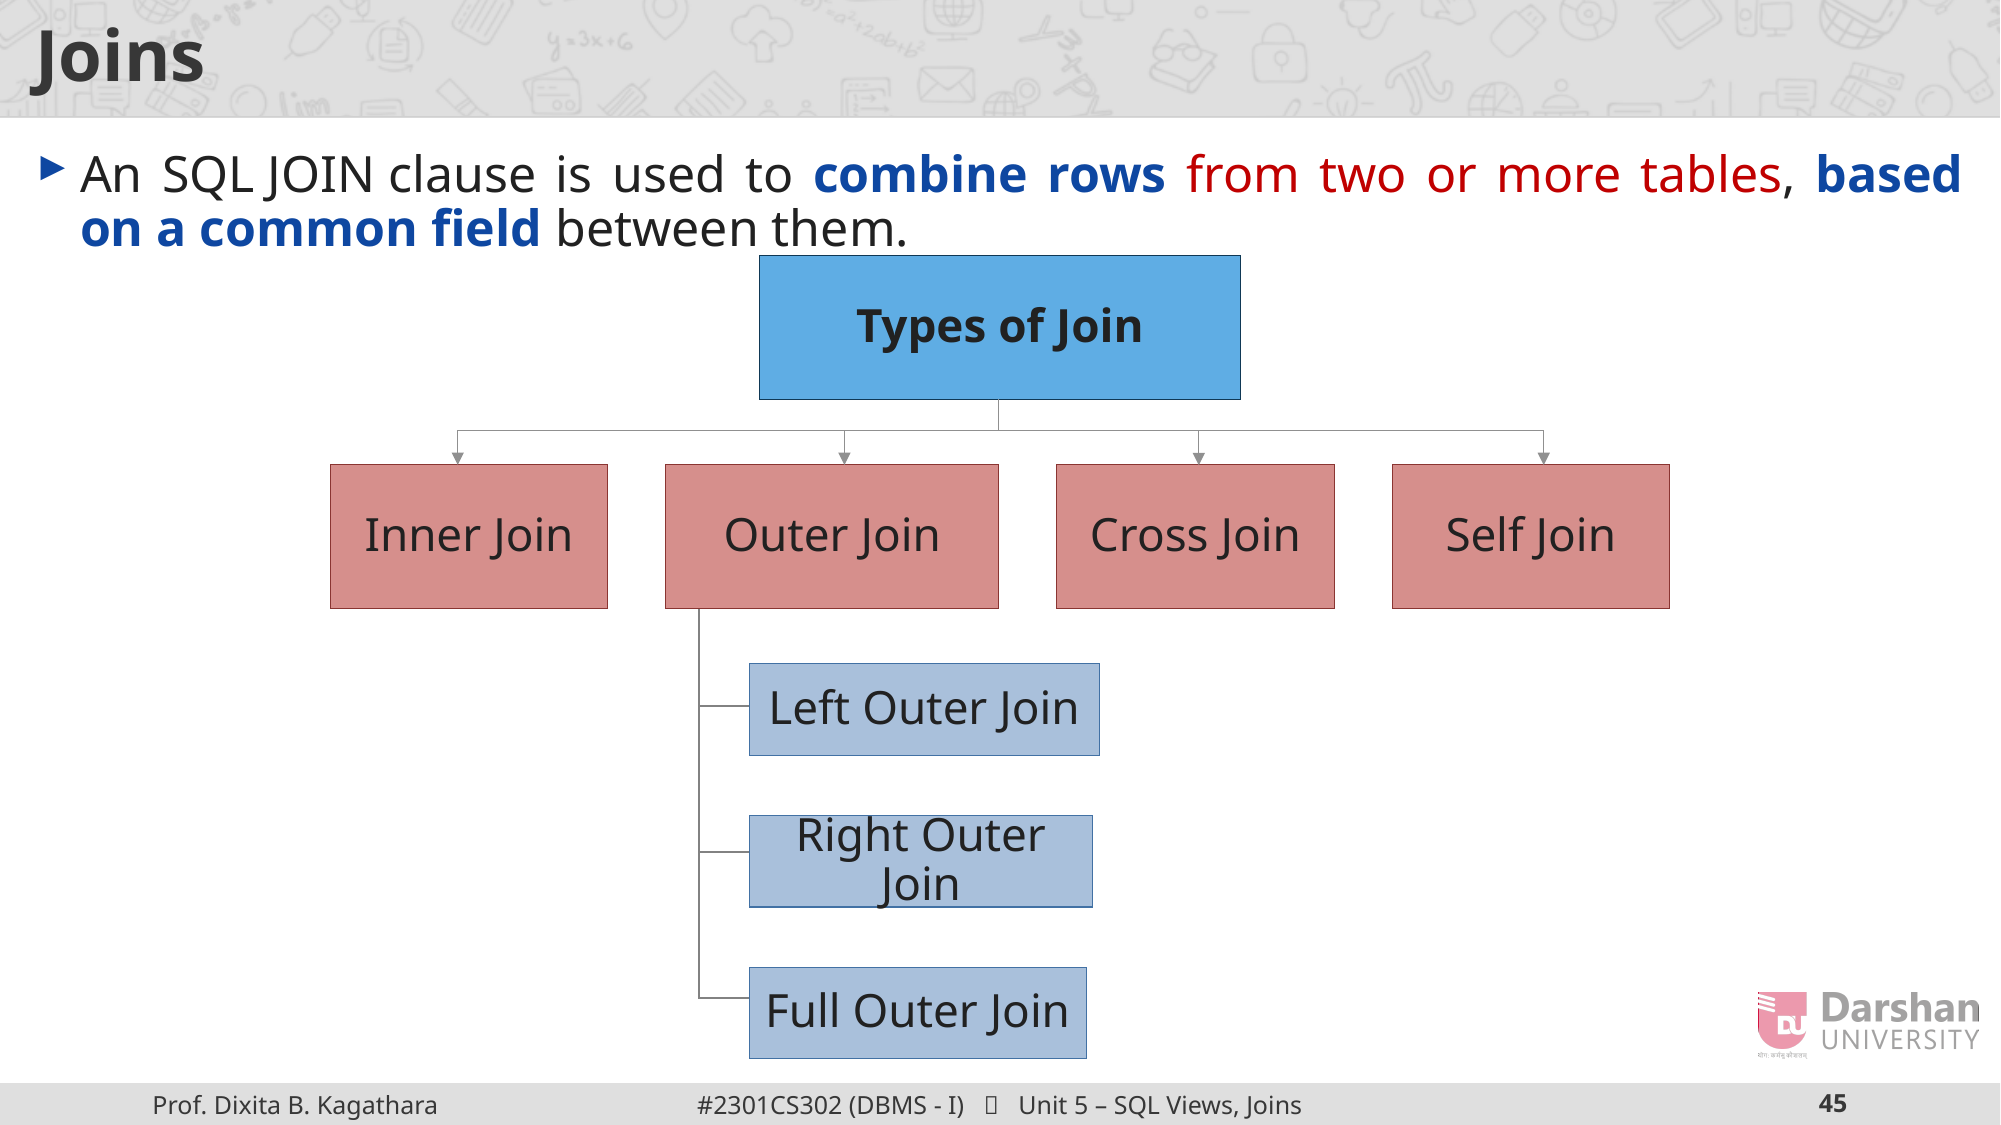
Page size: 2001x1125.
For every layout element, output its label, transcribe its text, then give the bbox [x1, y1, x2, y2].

list An SQL JOIN clause is used to combine rows from two or more tables, based on a common field between them. [21, 141, 1979, 1059]
title Joins [0, 0, 2000, 117]
